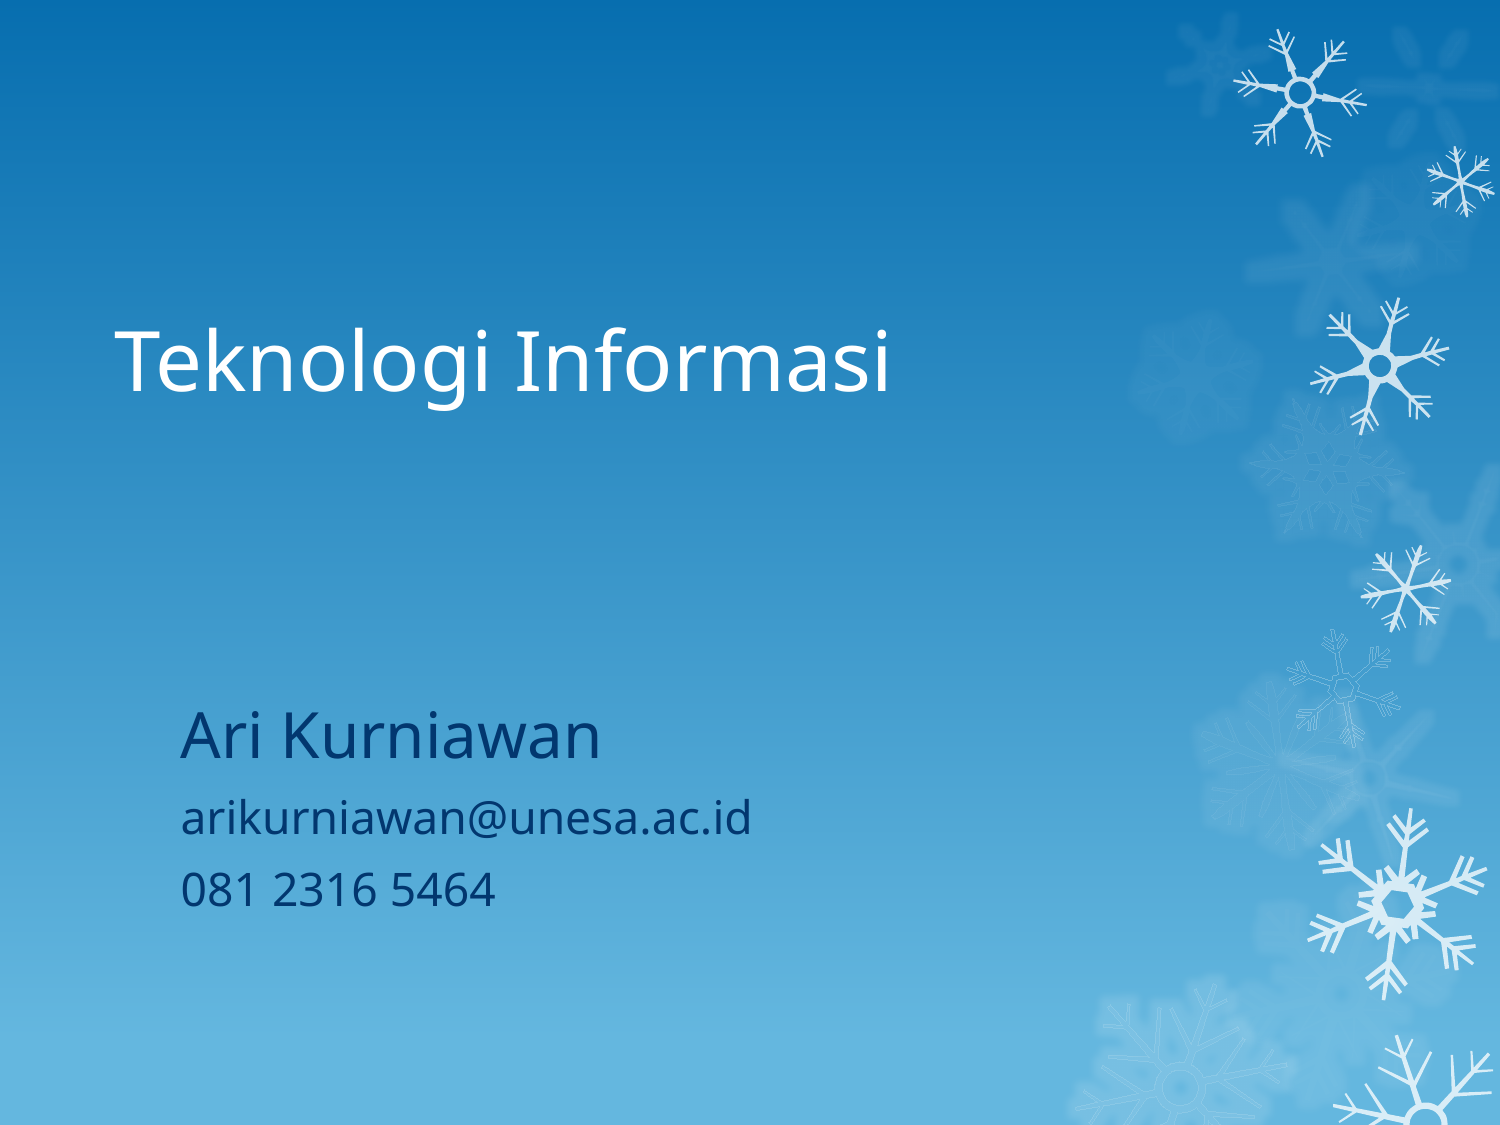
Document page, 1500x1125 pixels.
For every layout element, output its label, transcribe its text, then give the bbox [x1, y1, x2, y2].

subtitle Ari Kurniawan arikurniawan@unesa.ac.id 081 2316 5464 [165, 687, 1050, 925]
title Teknologi Informasi [99, 174, 1309, 417]
